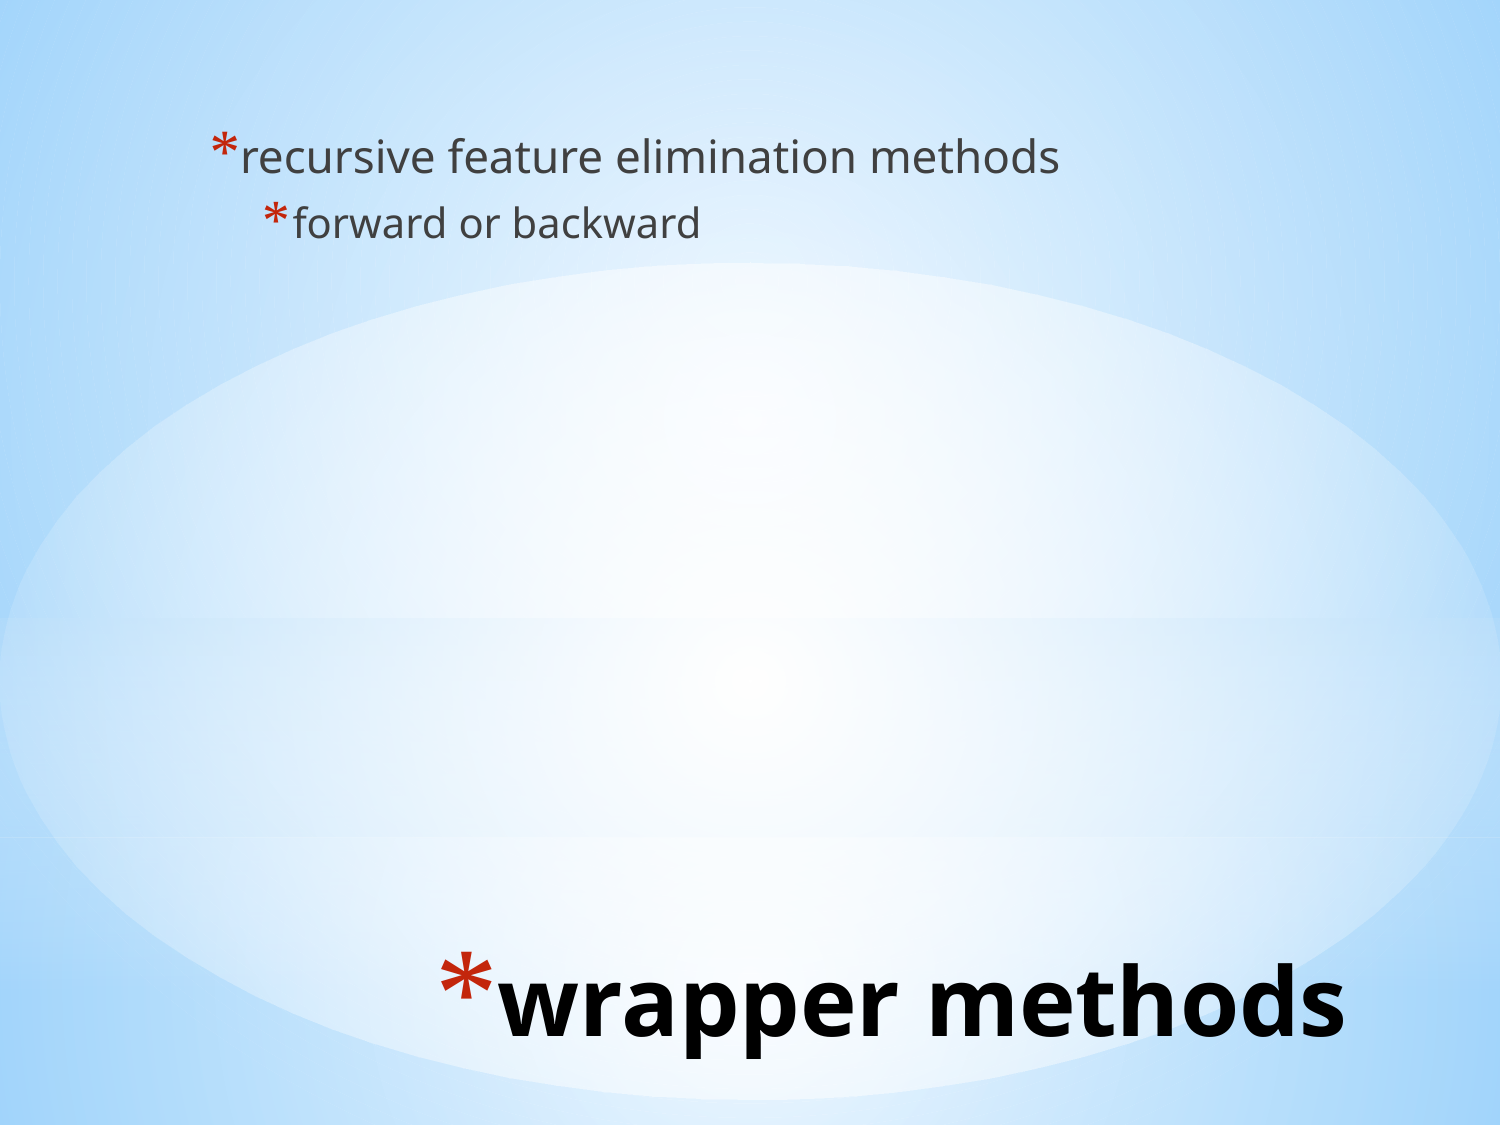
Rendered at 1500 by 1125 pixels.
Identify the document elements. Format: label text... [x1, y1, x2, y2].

title wrapper methods [294, 933, 1363, 1121]
list recursive feature elimination methods forward or backward [187, 120, 1238, 690]
